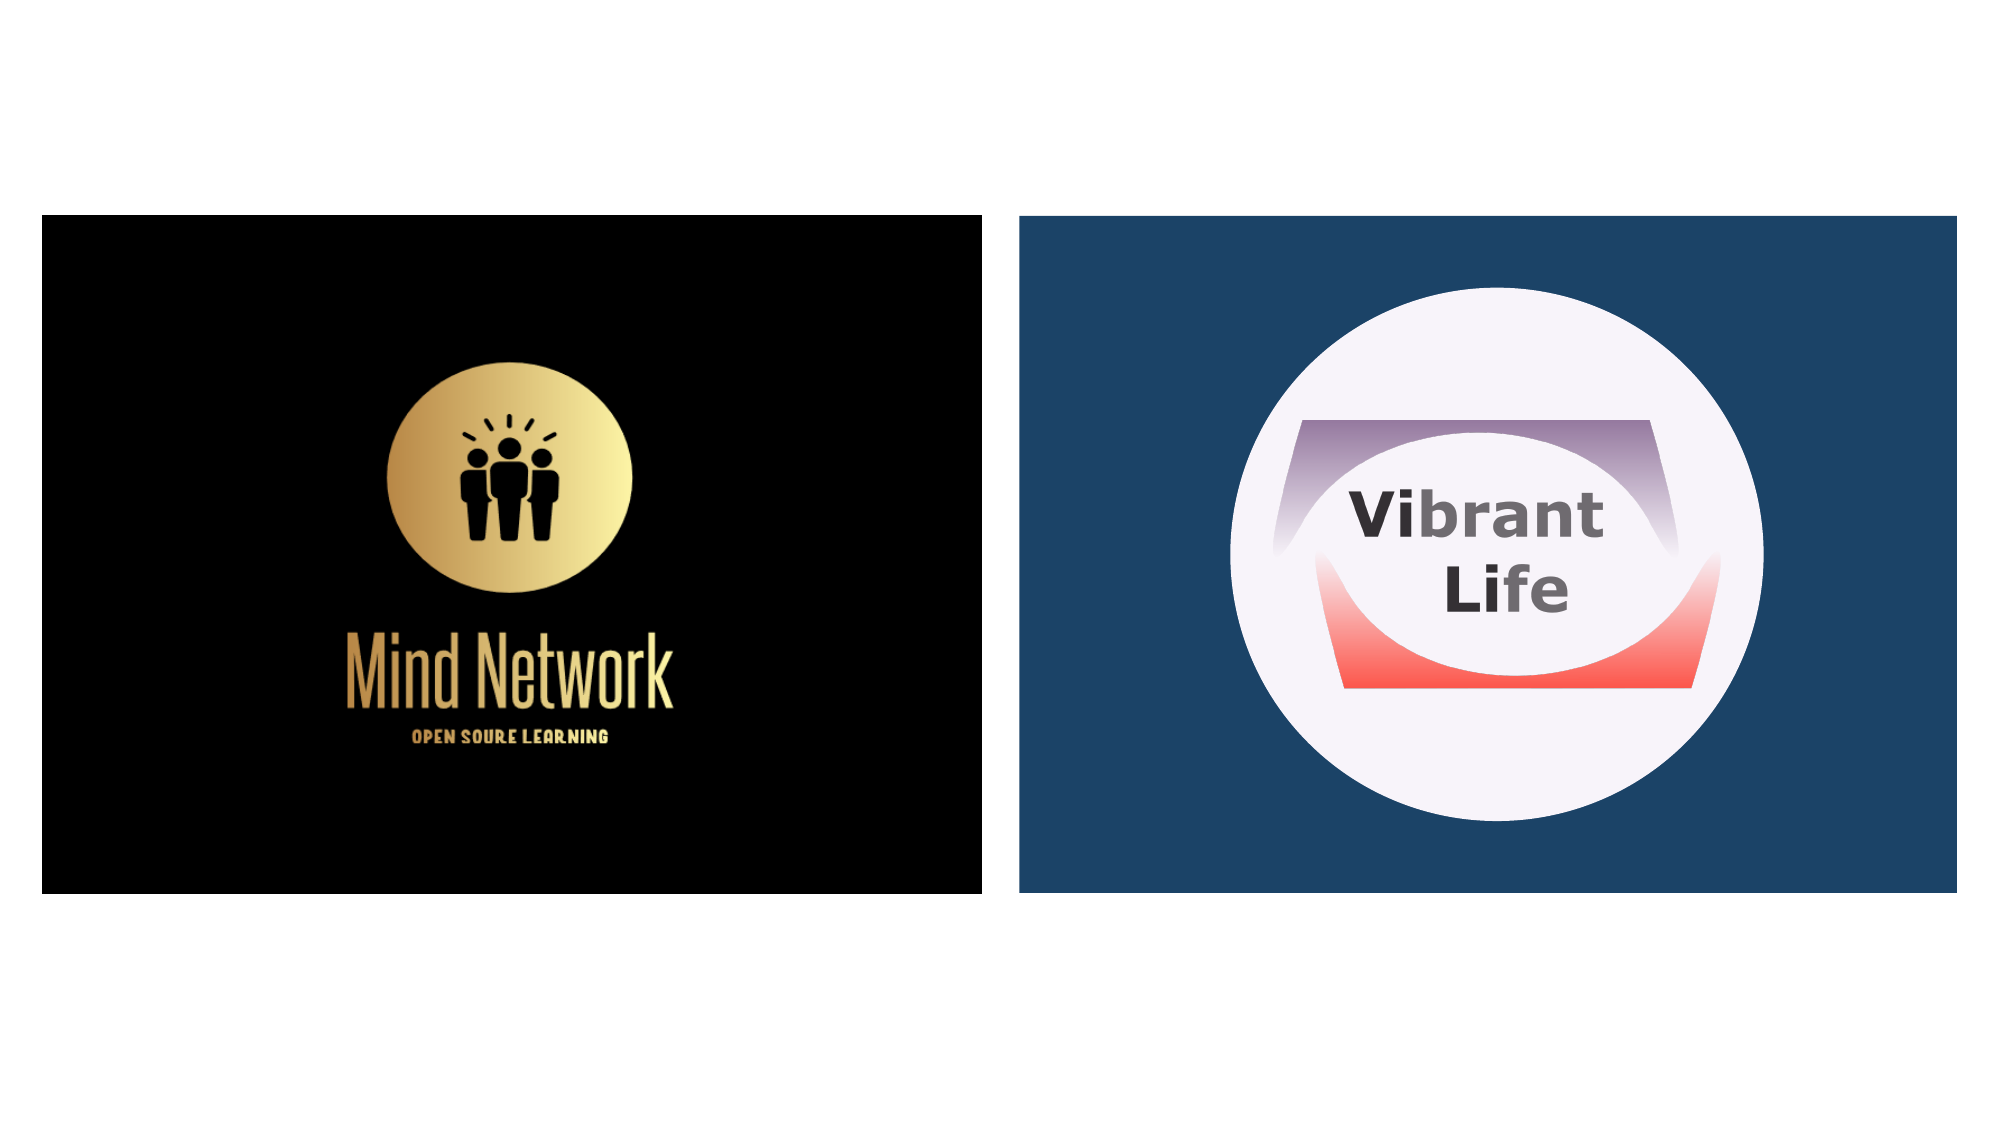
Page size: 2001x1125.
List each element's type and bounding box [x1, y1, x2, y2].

text_box [43, 215, 981, 893]
text_box [1019, 215, 1957, 893]
